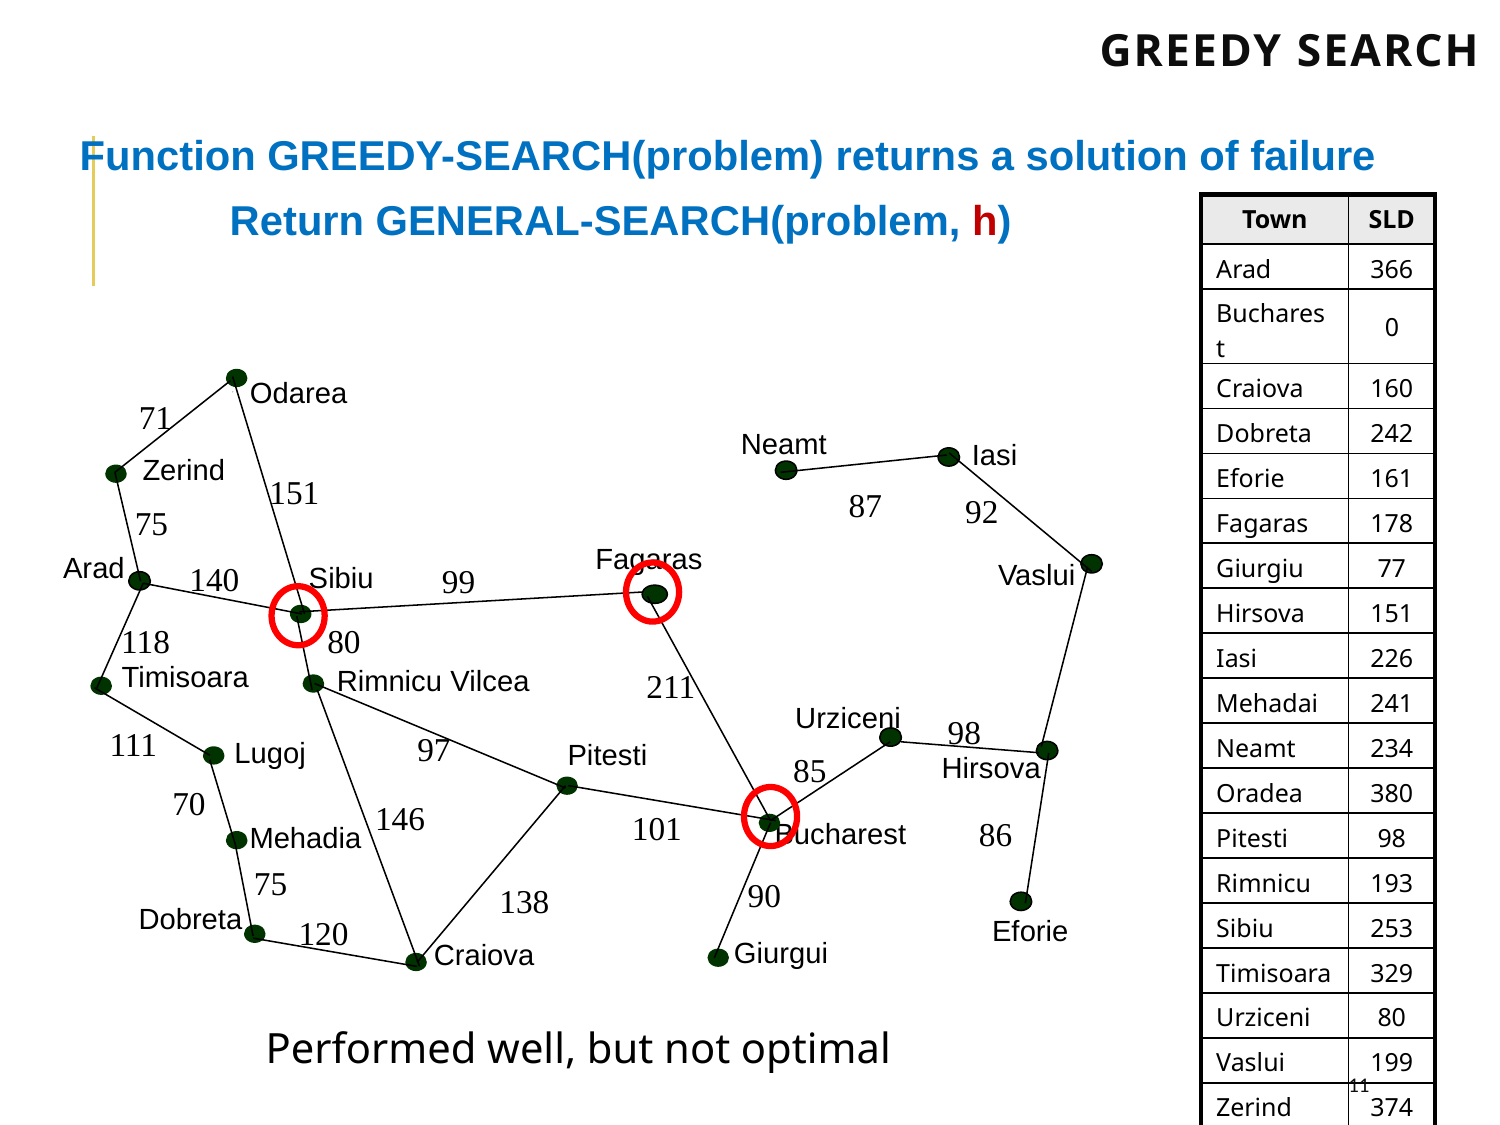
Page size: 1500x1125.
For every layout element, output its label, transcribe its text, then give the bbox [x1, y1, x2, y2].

table_cell 329 [1349, 949, 1433, 992]
table_cell Vaslui [1203, 1039, 1348, 1082]
title Greedy Search [1069, 7, 1495, 100]
table_cell Craiova [1203, 364, 1348, 408]
table_cell 178 [1349, 499, 1433, 542]
table_cell Dobreta [1203, 409, 1348, 453]
table_cell 77 [1349, 544, 1433, 587]
slide_number 11 [1333, 1061, 1454, 1107]
table_cell 160 [1349, 364, 1433, 408]
table_header SLD [1349, 197, 1433, 243]
table_cell 242 [1349, 409, 1433, 453]
table_cell Timisoara [1203, 949, 1348, 992]
text_box Performed well, but not optimal [64, 1014, 1092, 1074]
table_cell Giurgiu [1203, 544, 1348, 587]
table_cell Neamt [1203, 724, 1348, 767]
table_cell 193 [1349, 859, 1433, 902]
table_header Town [1203, 197, 1348, 243]
table_cell 151 [1349, 589, 1433, 632]
table_cell Zerind [1203, 1084, 1348, 1125]
table_cell Eforie [1203, 454, 1348, 498]
table_cell 241 [1349, 679, 1433, 722]
table_cell 199 [1349, 1039, 1433, 1061]
table_cell Bucharest [1203, 290, 1348, 363]
table_cell Fagaras [1203, 499, 1348, 542]
table_cell 226 [1349, 634, 1433, 677]
table_cell Iasi [1203, 634, 1348, 677]
table_cell Mehadai [1203, 679, 1348, 722]
table_cell Hirsova [1203, 589, 1348, 632]
table_cell Sibiu [1203, 904, 1348, 947]
table_cell 380 [1349, 769, 1433, 812]
table_cell Pitesti [1203, 814, 1348, 857]
table_cell 0 [1349, 290, 1433, 363]
table_cell 253 [1349, 904, 1433, 947]
table_cell 161 [1349, 454, 1433, 498]
table_cell Oradea [1203, 769, 1348, 812]
table_cell Urziceni [1203, 994, 1348, 1037]
table_cell Arad [1203, 245, 1348, 288]
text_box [48, 367, 1117, 991]
table_cell Rimnicu [1203, 859, 1348, 902]
table_cell 374 [1349, 1107, 1433, 1125]
table_cell 234 [1349, 724, 1433, 767]
table_cell 98 [1349, 814, 1433, 857]
table_cell 80 [1349, 994, 1433, 1037]
text_box Function GREEDY-SEARCH(problem) returns a solution of failure Return GENERAL-SEARCH(problem, h) [64, 126, 1410, 253]
table_cell 366 [1349, 245, 1433, 288]
